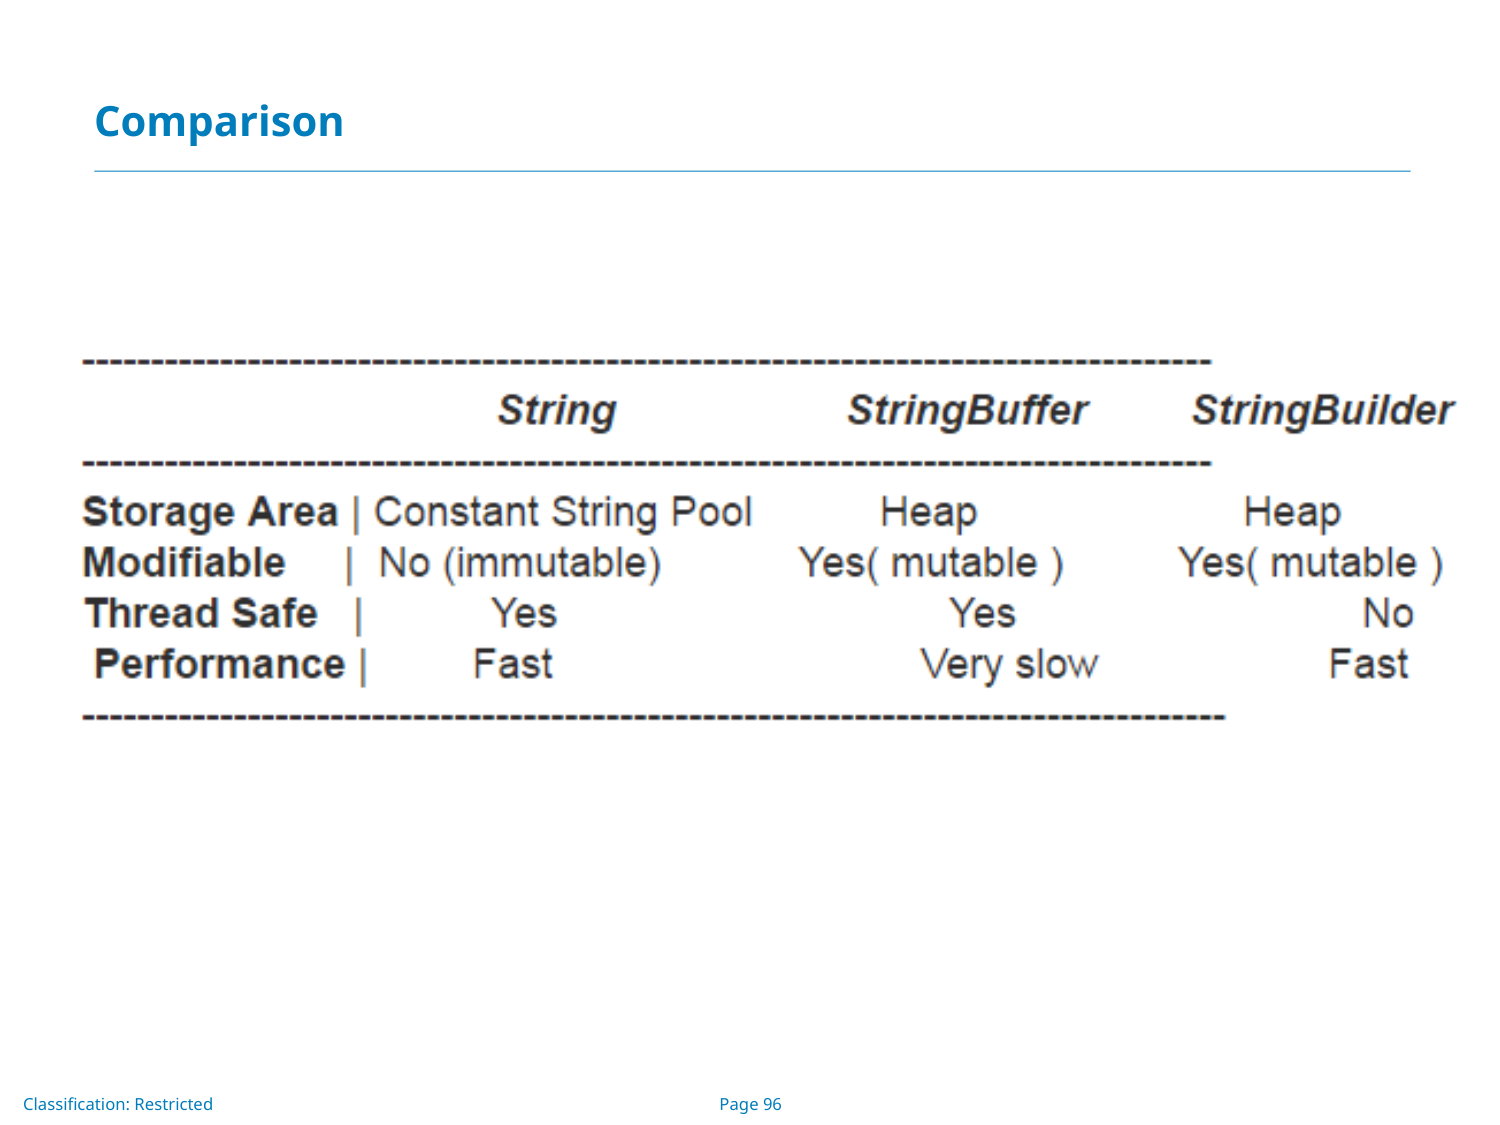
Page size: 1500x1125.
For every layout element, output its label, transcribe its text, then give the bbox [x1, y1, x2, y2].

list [65, 335, 1482, 755]
title Comparison [93, 93, 1411, 172]
